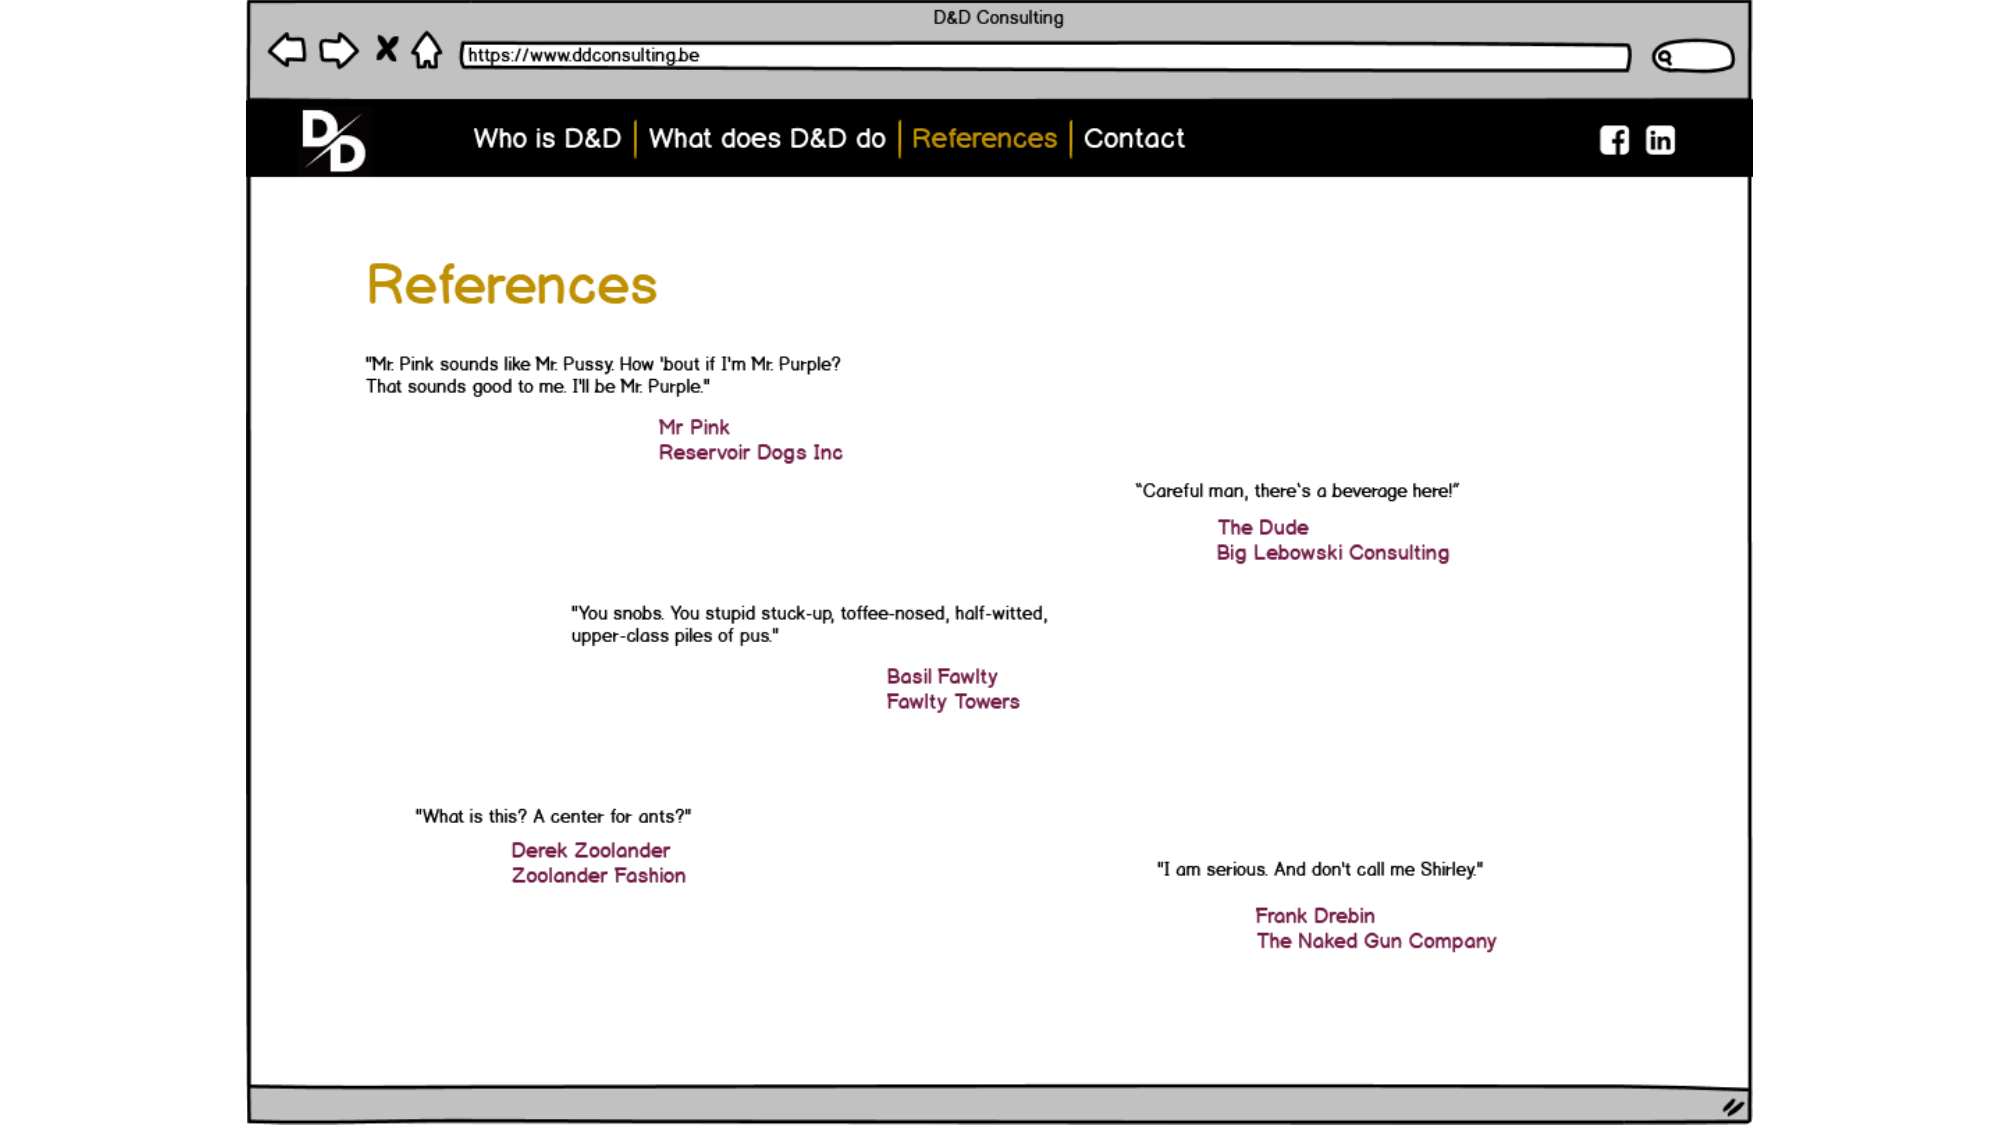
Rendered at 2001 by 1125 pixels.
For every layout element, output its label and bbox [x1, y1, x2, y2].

picture [246, 0, 1753, 1125]
